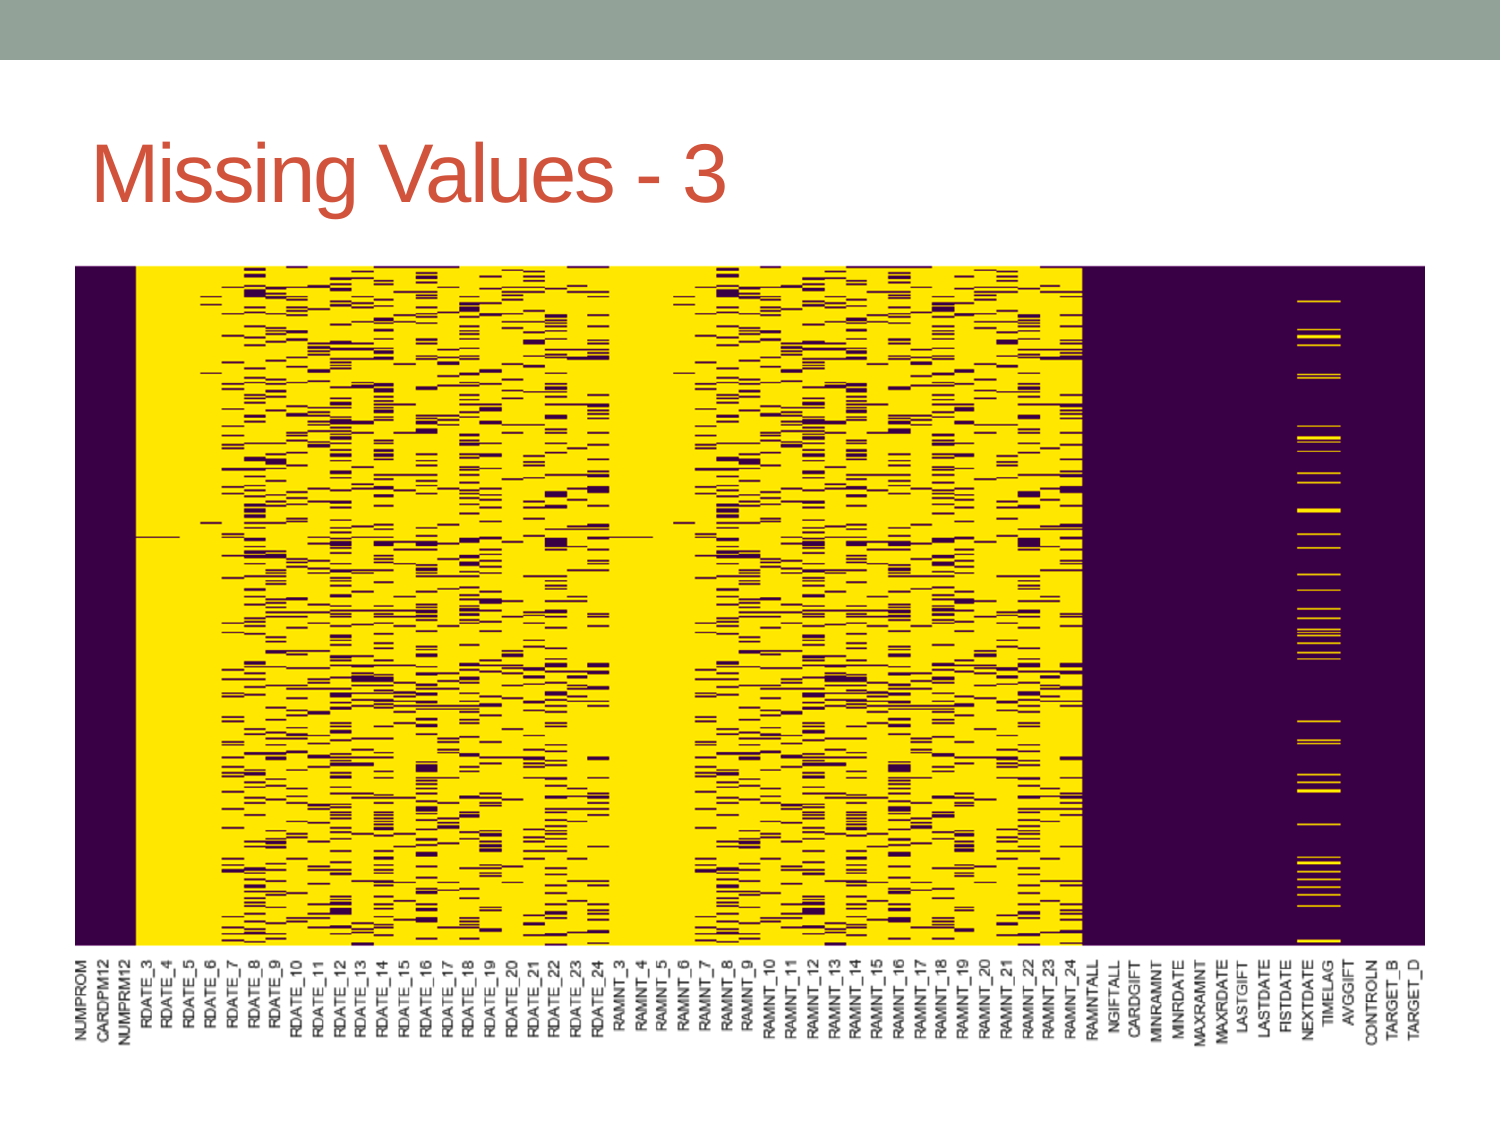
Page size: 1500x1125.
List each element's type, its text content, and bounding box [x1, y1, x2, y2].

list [74, 262, 1426, 1063]
title Missing Values - 3 [75, 87, 1425, 250]
